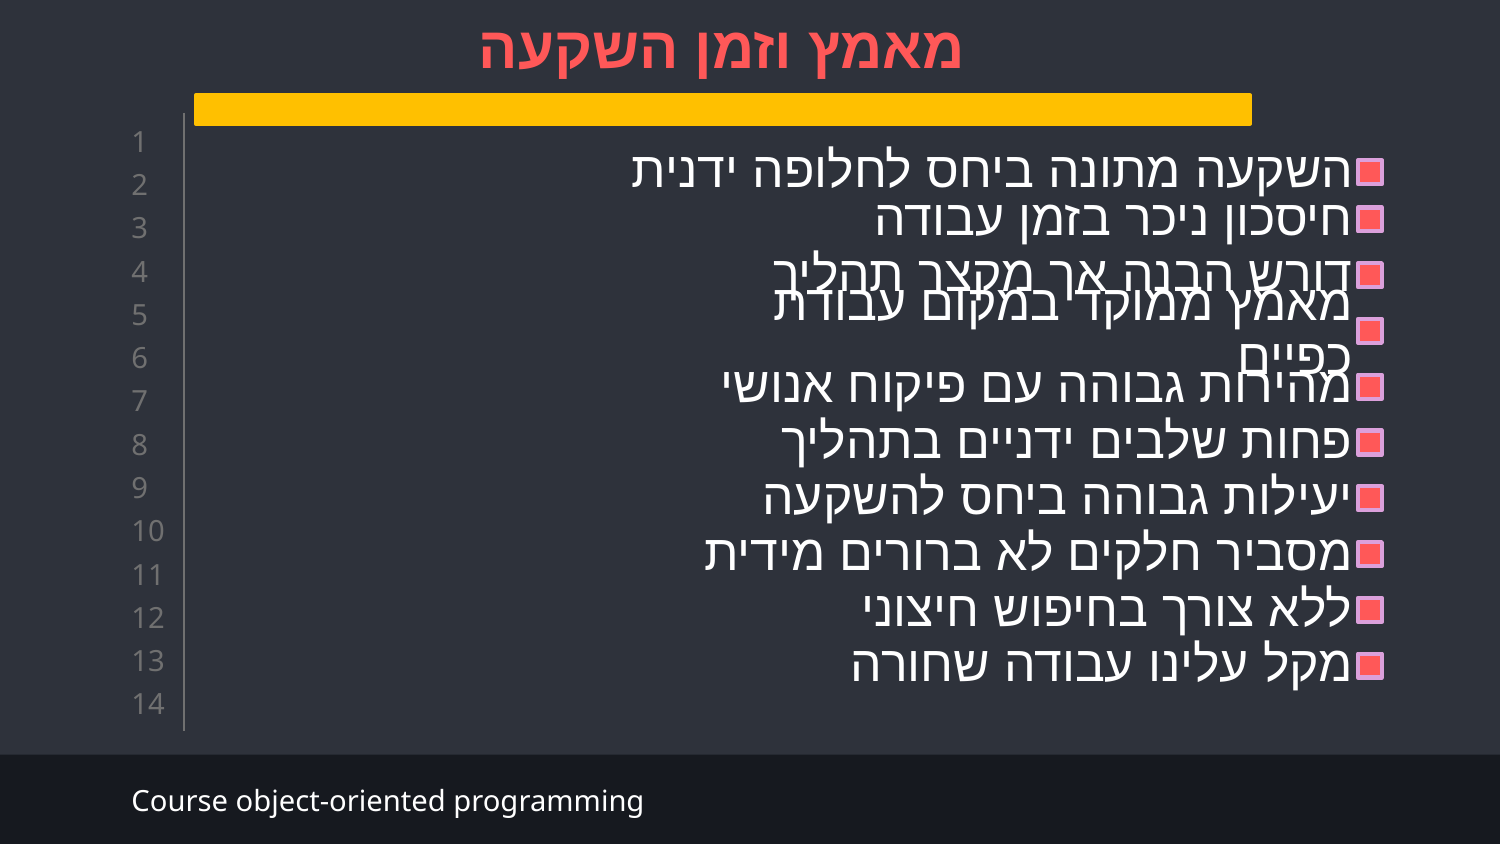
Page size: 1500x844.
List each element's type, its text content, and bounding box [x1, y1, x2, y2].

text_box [193, 14, 1383, 756]
text_box Course object-oriented programming [116, 770, 915, 829]
